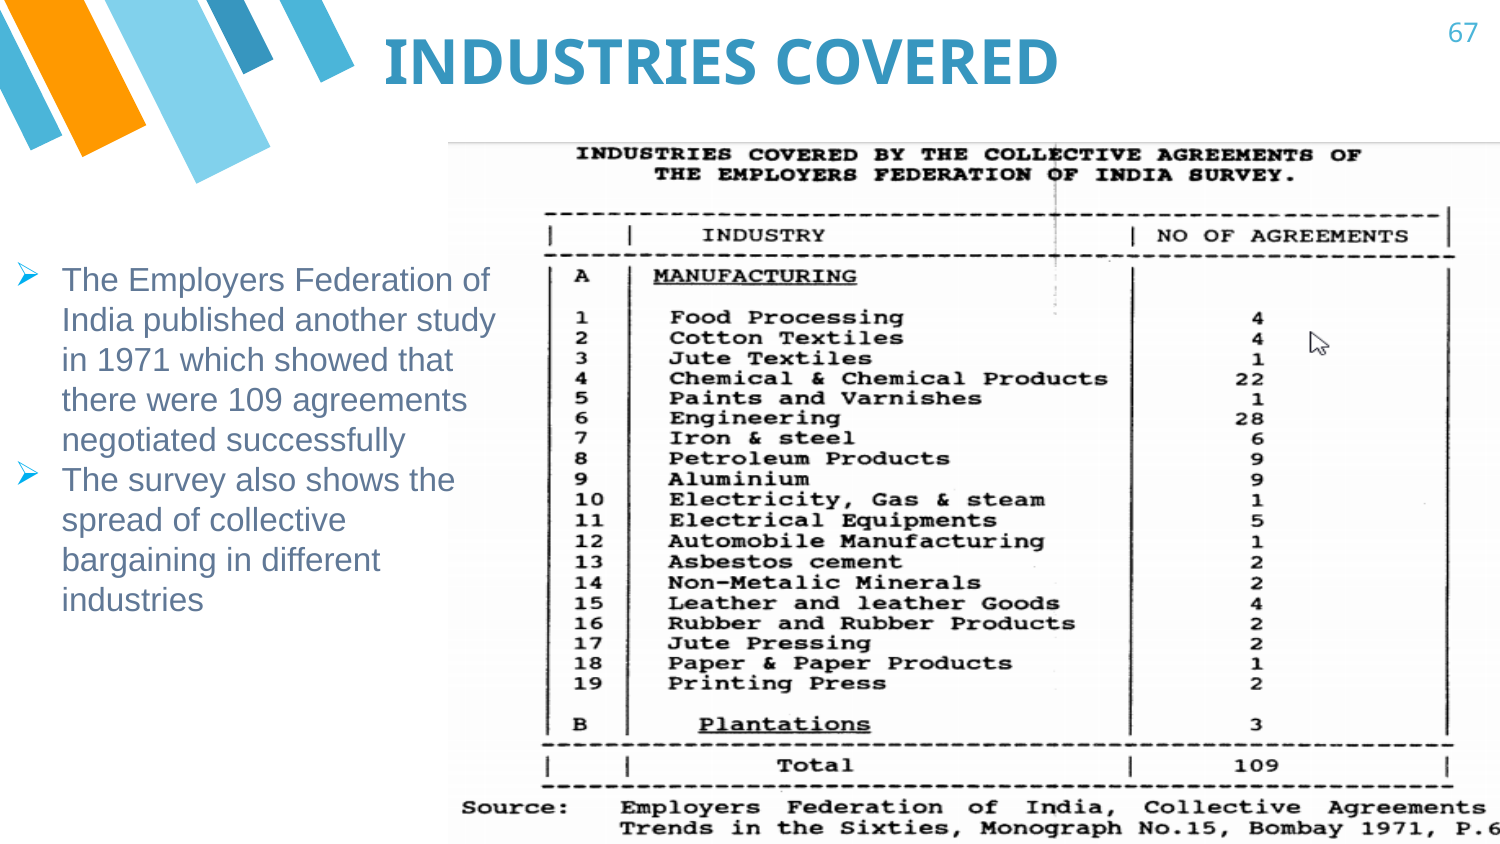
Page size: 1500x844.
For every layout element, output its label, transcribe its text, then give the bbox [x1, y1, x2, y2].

text_box The Employers Federation of India published another study in 1971 which showed that there were 109 agreements negotiated successfully The survey also shows the spread of collective bargaining in different industries [0, 251, 442, 626]
picture [447, 142, 1500, 844]
text_box INDUSTRIES COVERED [369, 24, 1176, 112]
text_box 67 [1403, 0, 1494, 65]
